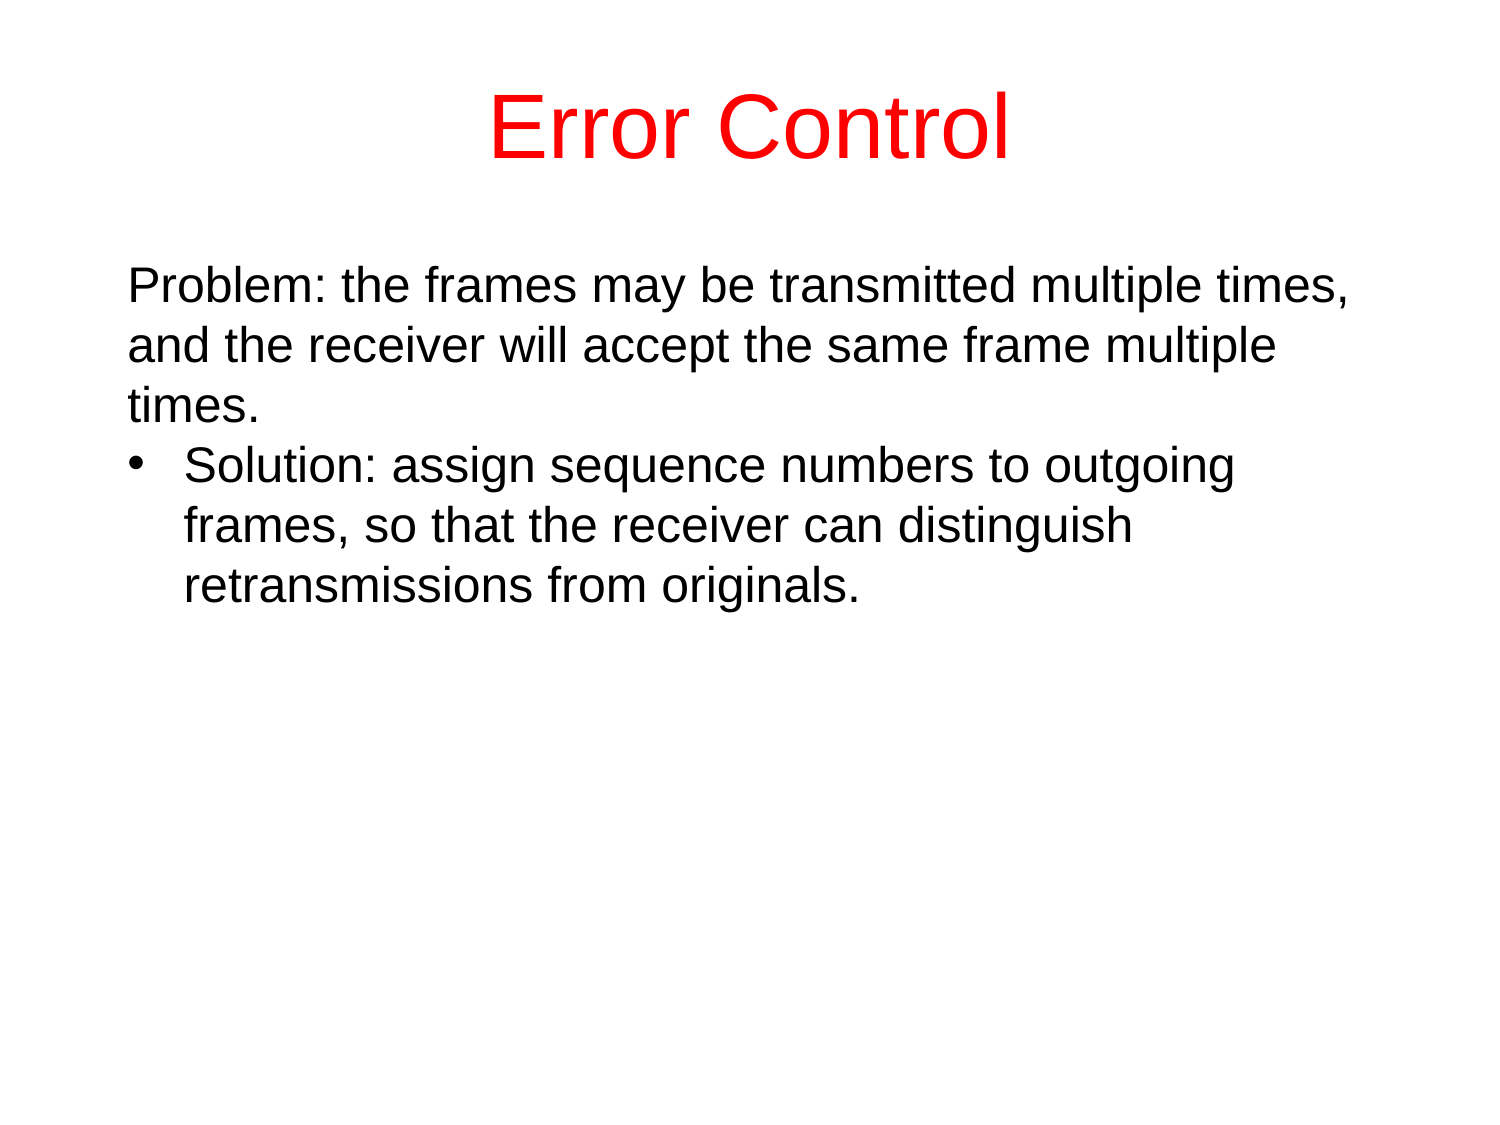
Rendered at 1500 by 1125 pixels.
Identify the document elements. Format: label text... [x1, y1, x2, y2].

title Error Control [0, 0, 1500, 245]
text_box Problem: the frames may be transmitted multiple times, and the receiver will accept the same frame multiple times. Solution: assign sequence numbers to outgoing frames, so that the receiver can distinguish retransmissions from originals. [112, 244, 1388, 860]
